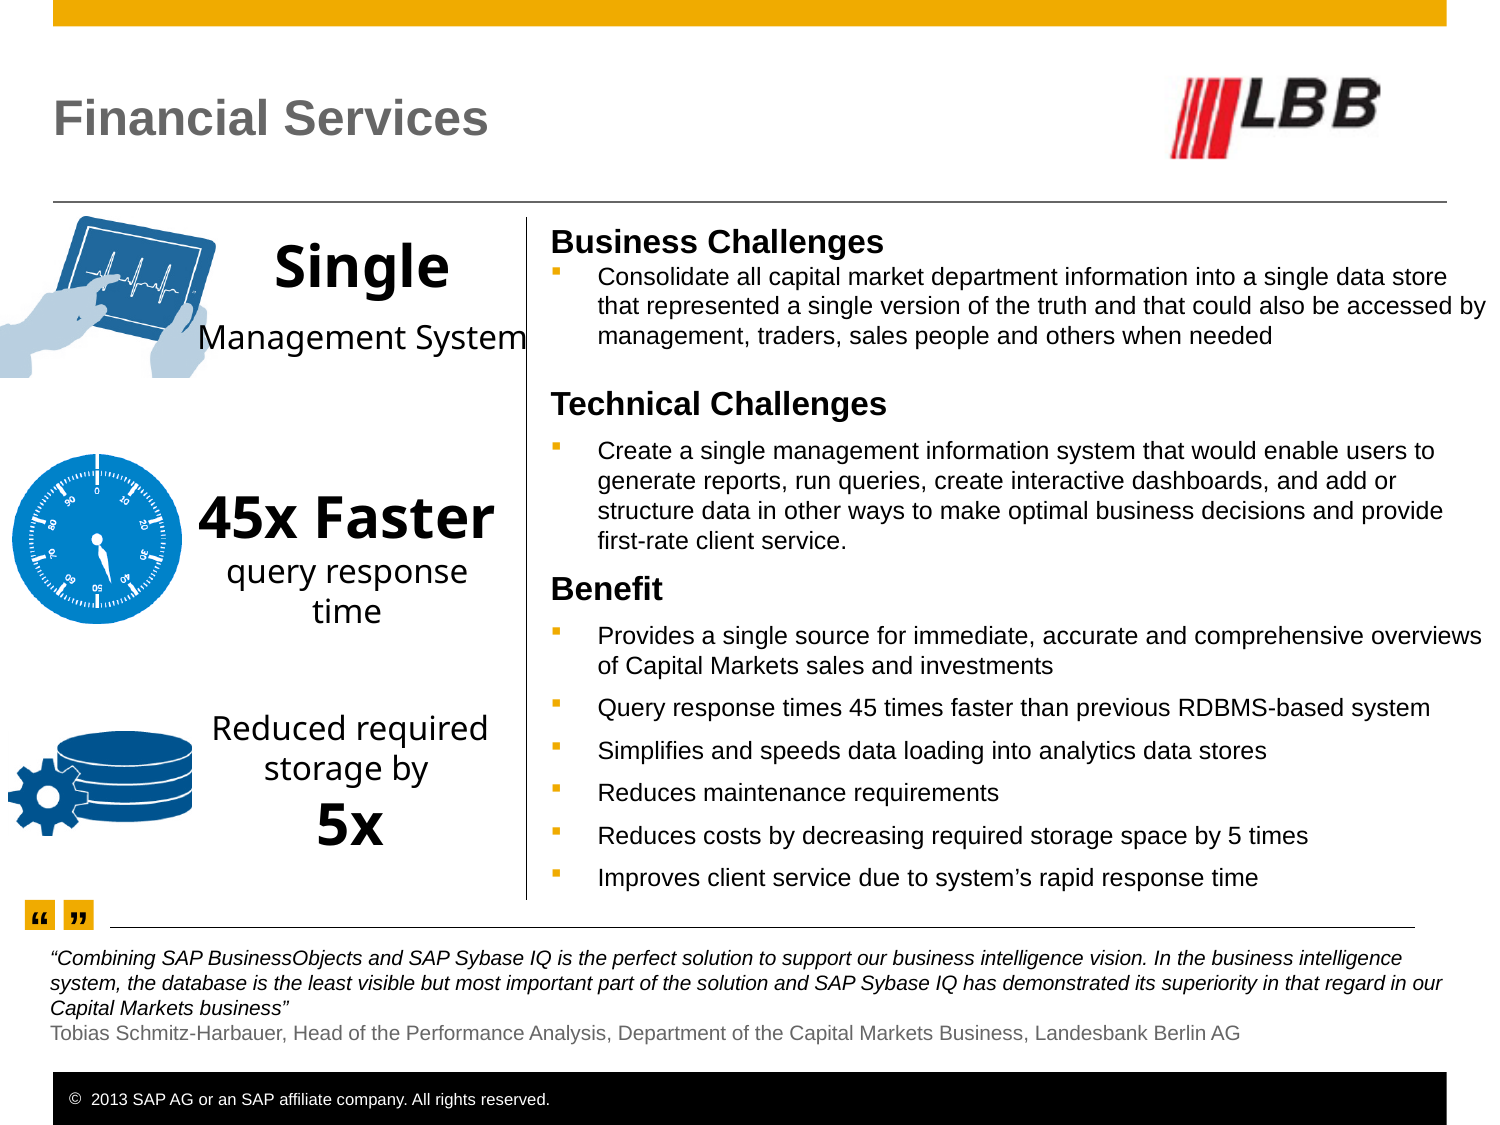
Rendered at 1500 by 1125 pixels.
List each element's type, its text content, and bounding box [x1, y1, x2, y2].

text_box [8, 444, 523, 627]
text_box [0, 216, 563, 379]
picture [1129, 44, 1442, 177]
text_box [8, 699, 526, 868]
title Financial Services [53, 53, 763, 178]
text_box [24, 899, 1416, 931]
text_box Business Challenges Consolidate all capital market department information into a single data store that represented a single version of the truth and that could also be accessed by management, traders, sales people and others when needed Technical Challenges Create a single management information system that would enable users to generate reports, run queries, create interactive dashboards, and add or structure data in other ways to make optimal business decisions and provide first-rate client service. Benefit Provides a single source for immediate, accurate and comprehensive overviews of Capital Markets sales and investments Query response times 45 times faster than previous RDBMS-based system Simplifies and speeds data loading into analytics data stores Reduces maintenance requirements Reduces costs by decreasing required storage space by 5 times Improves client service due to system’s rapid response time [535, 212, 1500, 942]
text_box “Combining SAP BusinessObjects and SAP Sybase IQ is the perfect solution to support our business intelligence vision. In the business intelligence system, the database is the least visible but most important part of the solution and SAP Sybase IQ has demonstrated its superiority in that regard in our Capital Markets business” Tobias Schmitz-Harbauer, Head of the Performance Analysis, Department of the Capital Markets Business, Landesbank Berlin AG [49, 940, 1460, 1053]
